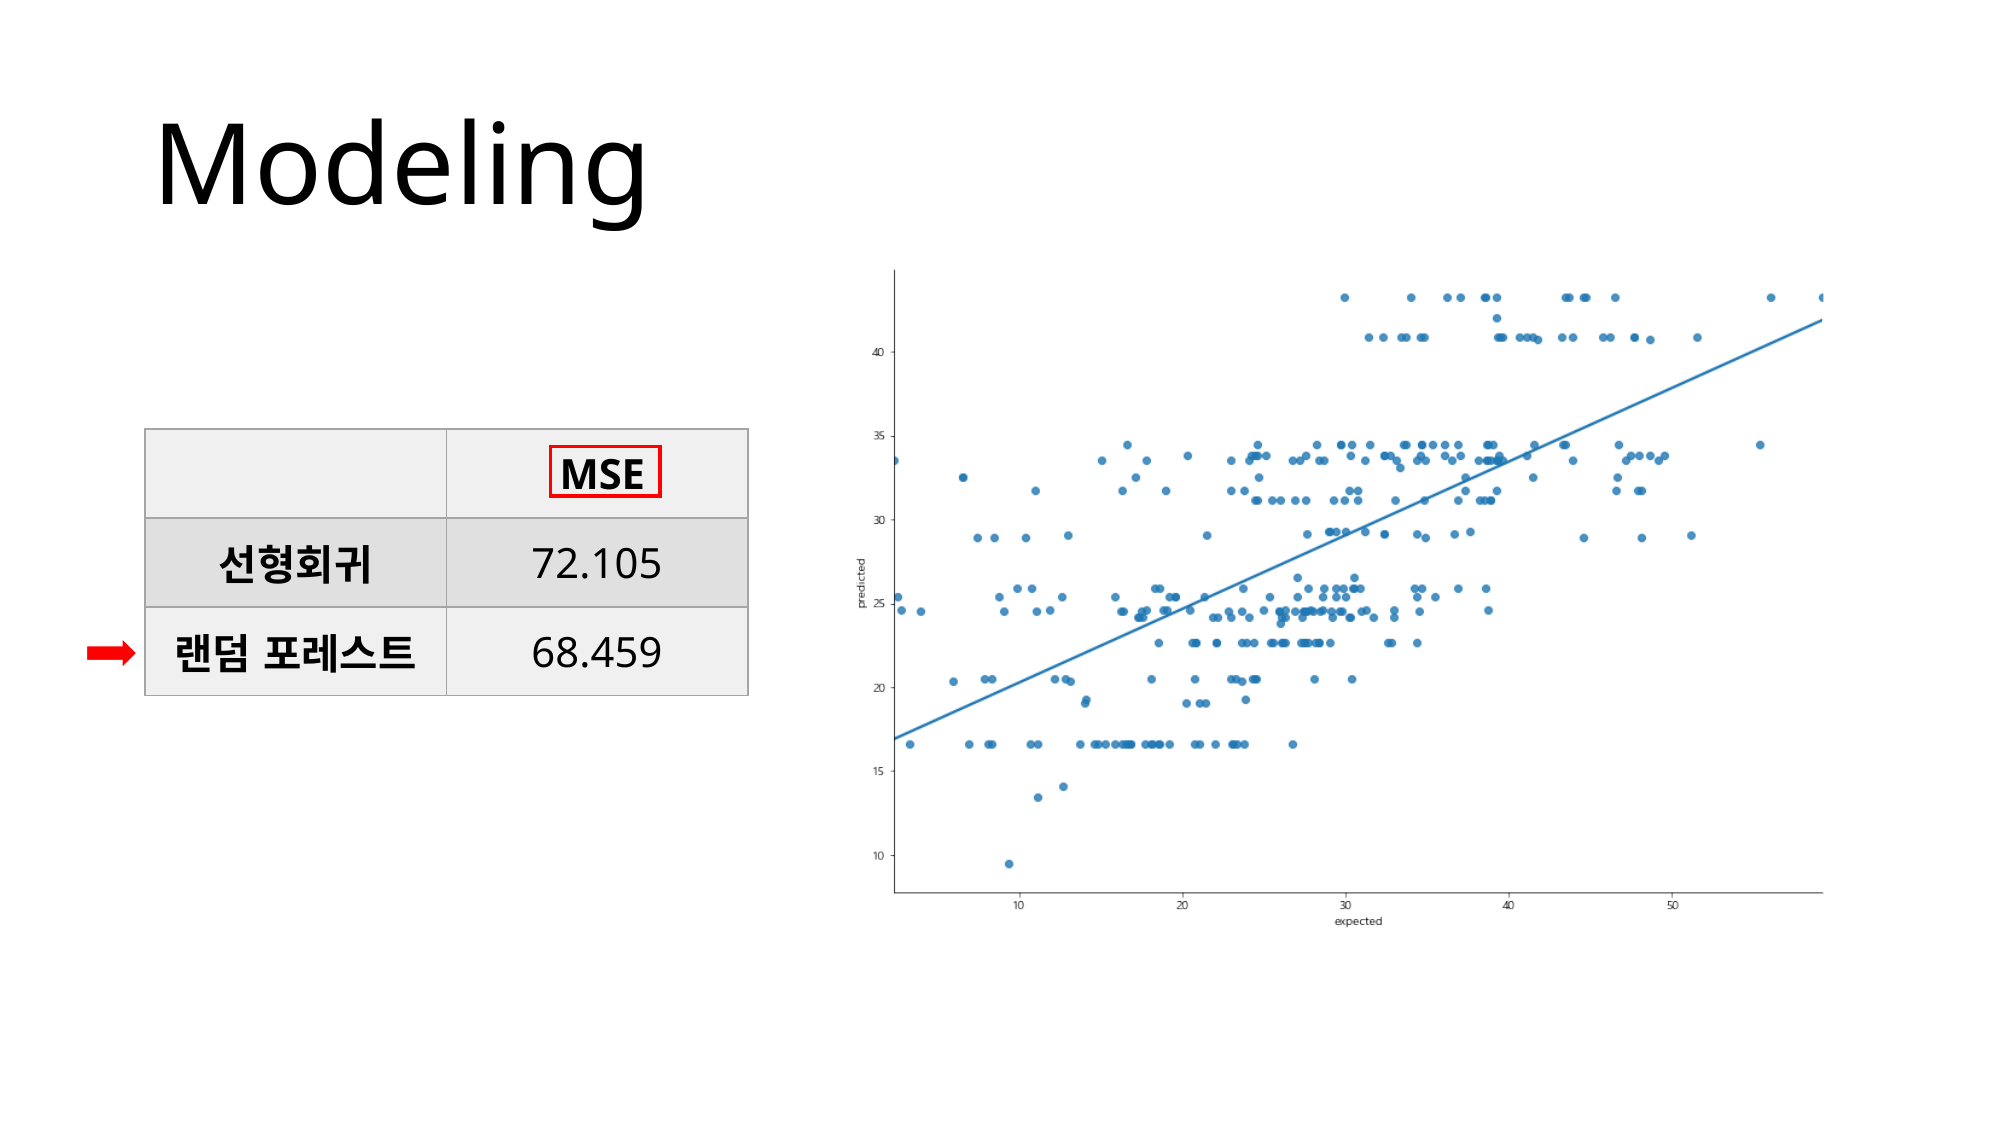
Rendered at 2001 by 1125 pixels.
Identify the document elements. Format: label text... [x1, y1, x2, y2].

text_box [549, 445, 661, 497]
table_header MSE [447, 430, 747, 517]
picture [848, 261, 1831, 936]
text_box [85, 635, 139, 672]
table_cell 랜덤 포레스트 [146, 608, 446, 695]
table_cell 72.105 [447, 519, 747, 606]
table_header [146, 430, 446, 517]
title Modeling [137, 59, 1863, 278]
table_cell 선형회귀 [146, 519, 446, 606]
table_cell 68.459 [447, 608, 747, 695]
